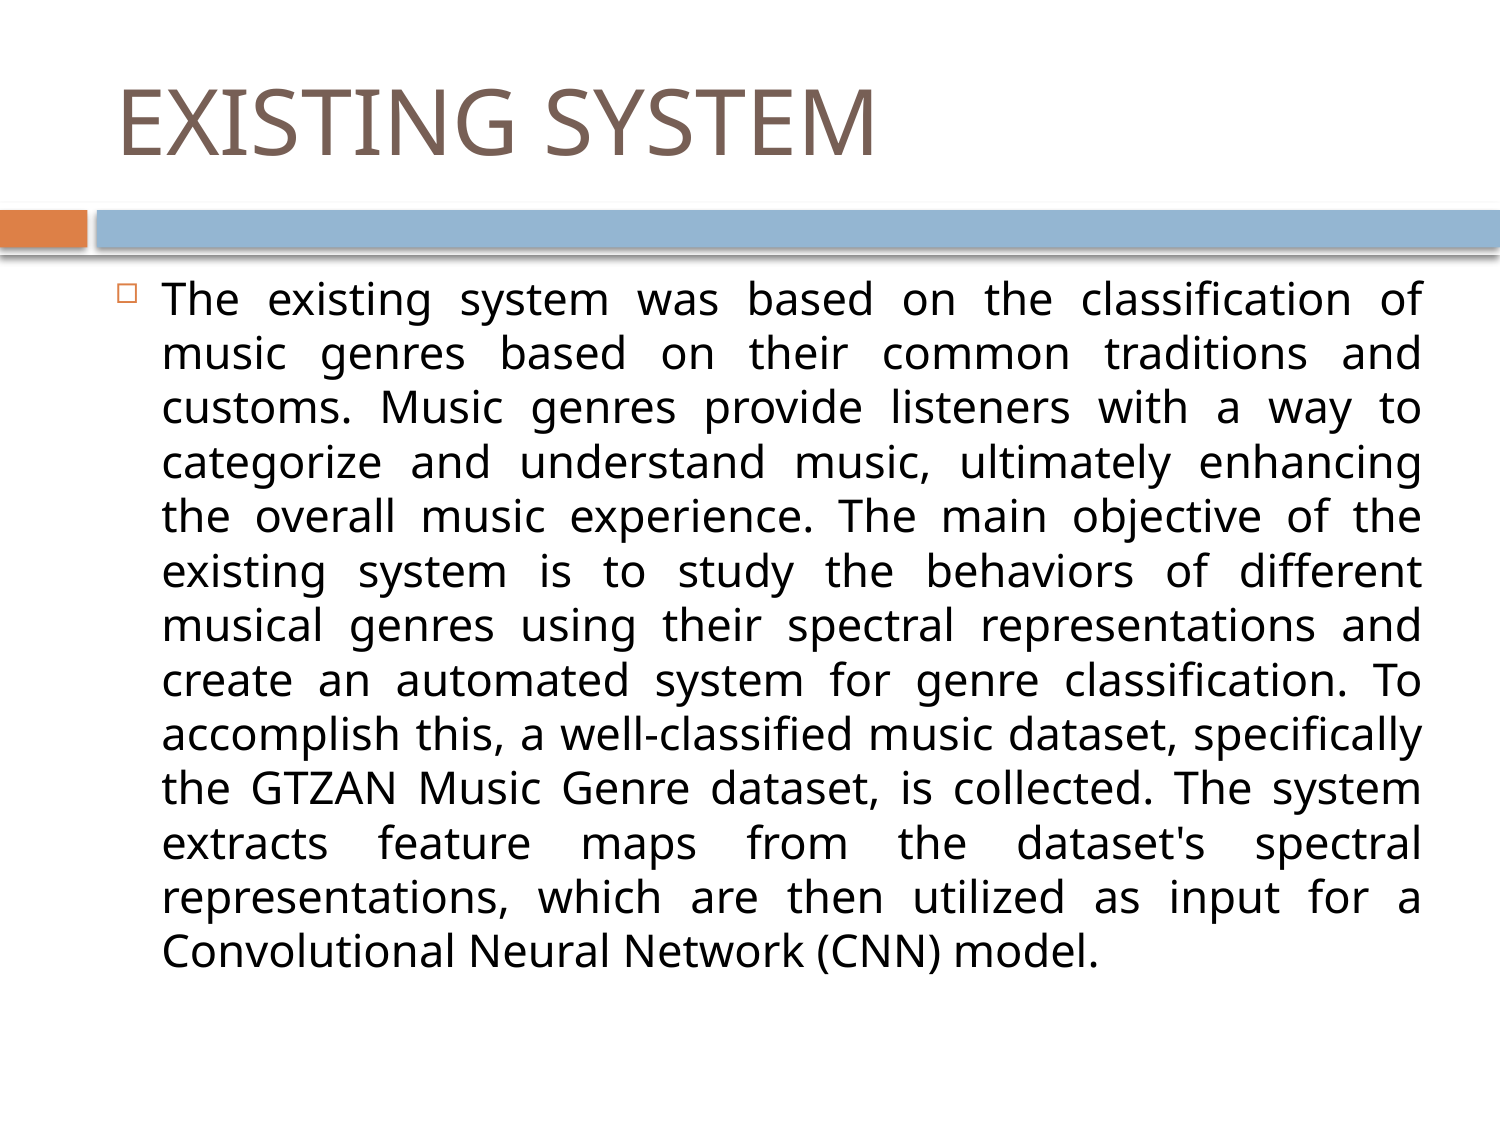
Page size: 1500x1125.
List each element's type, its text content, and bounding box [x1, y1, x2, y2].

list The existing system was based on the classification of music genres based on their common traditions and customs. Music genres provide listeners with a way to categorize and understand music, ultimately enhancing the overall music experience. The main objective of the existing system is to study the behaviors of different musical genres using their spectral representations and create an automated system for genre classification. To accomplish this, a well-classified music dataset, specifically the GTZAN Music Genre dataset, is collected. The system extracts feature maps from the dataset's spectral representations, which are then utilized as input for a Convolutional Neural Network (CNN) model. [100, 262, 1438, 1000]
title EXISTING SYSTEM [100, 37, 1438, 200]
